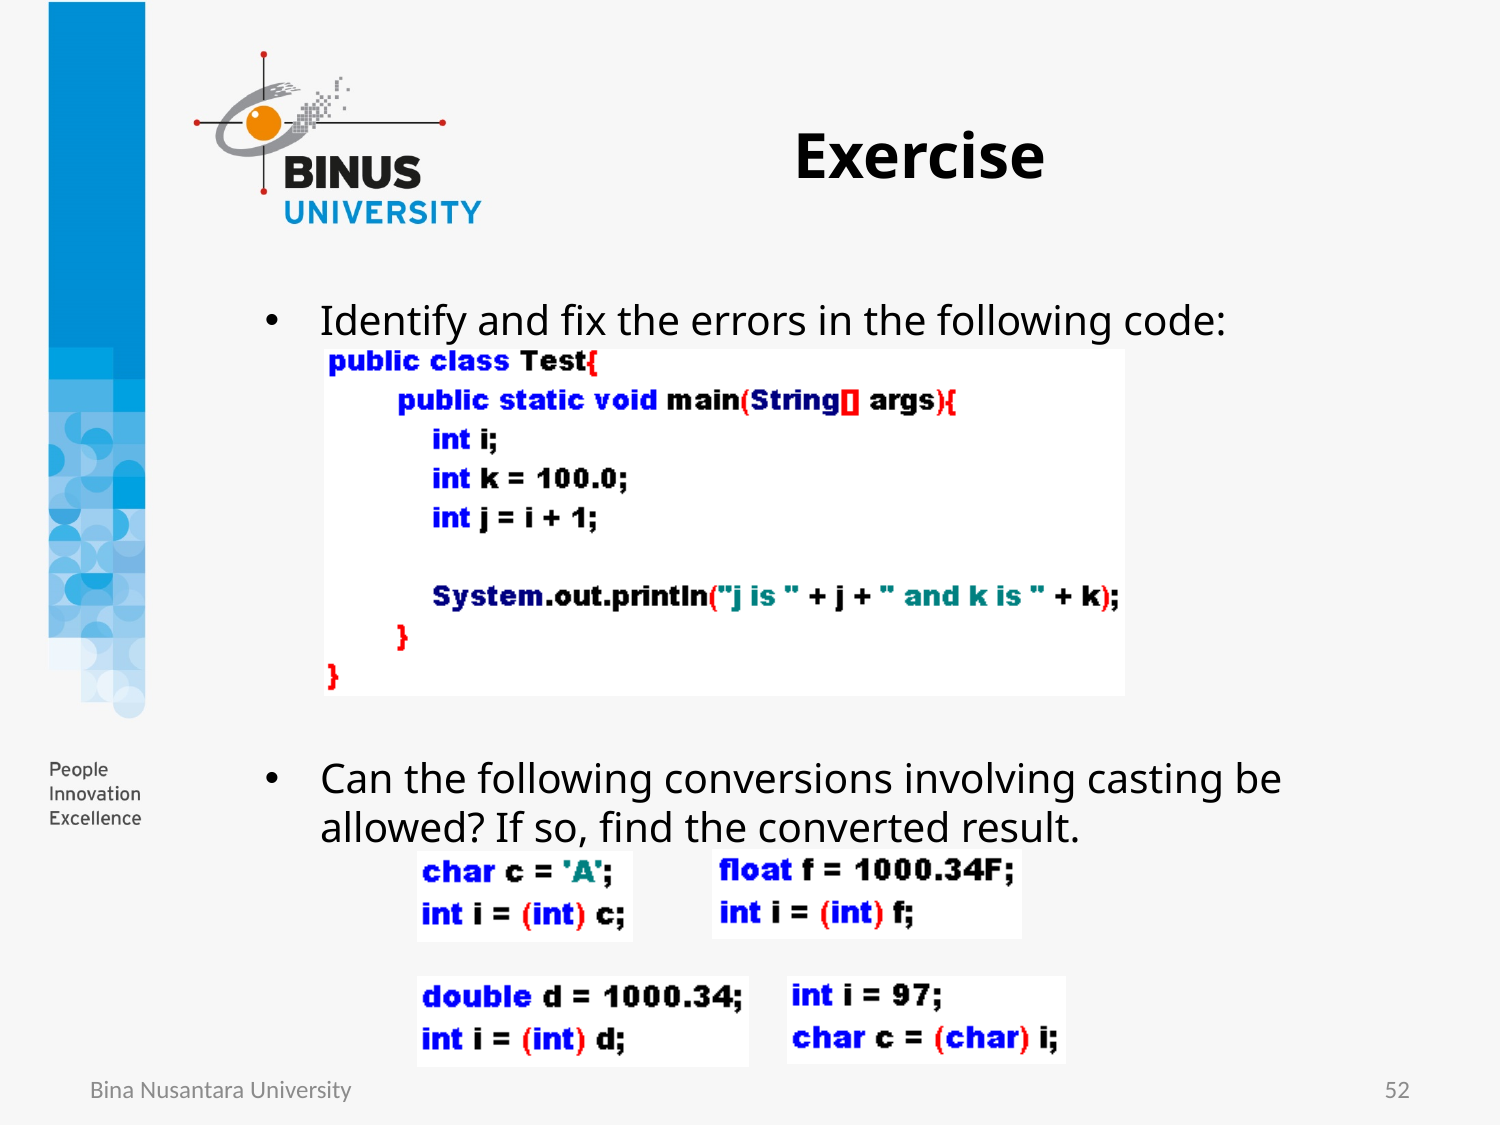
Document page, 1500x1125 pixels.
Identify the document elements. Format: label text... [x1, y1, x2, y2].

title Exercise [340, 87, 1500, 219]
picture [324, 349, 1126, 696]
picture [416, 976, 749, 1068]
list Identify and fix the errors in the following code: Can the following conversions involving casting be allowed? If so, find the converted result. [249, 287, 1410, 860]
picture [787, 975, 1066, 1064]
picture [0, 0, 1500, 845]
picture [416, 851, 633, 943]
picture [712, 849, 1023, 940]
slide_number Bina Nusantara University [75, 1058, 425, 1119]
slide_number 52 [1074, 1058, 1425, 1119]
